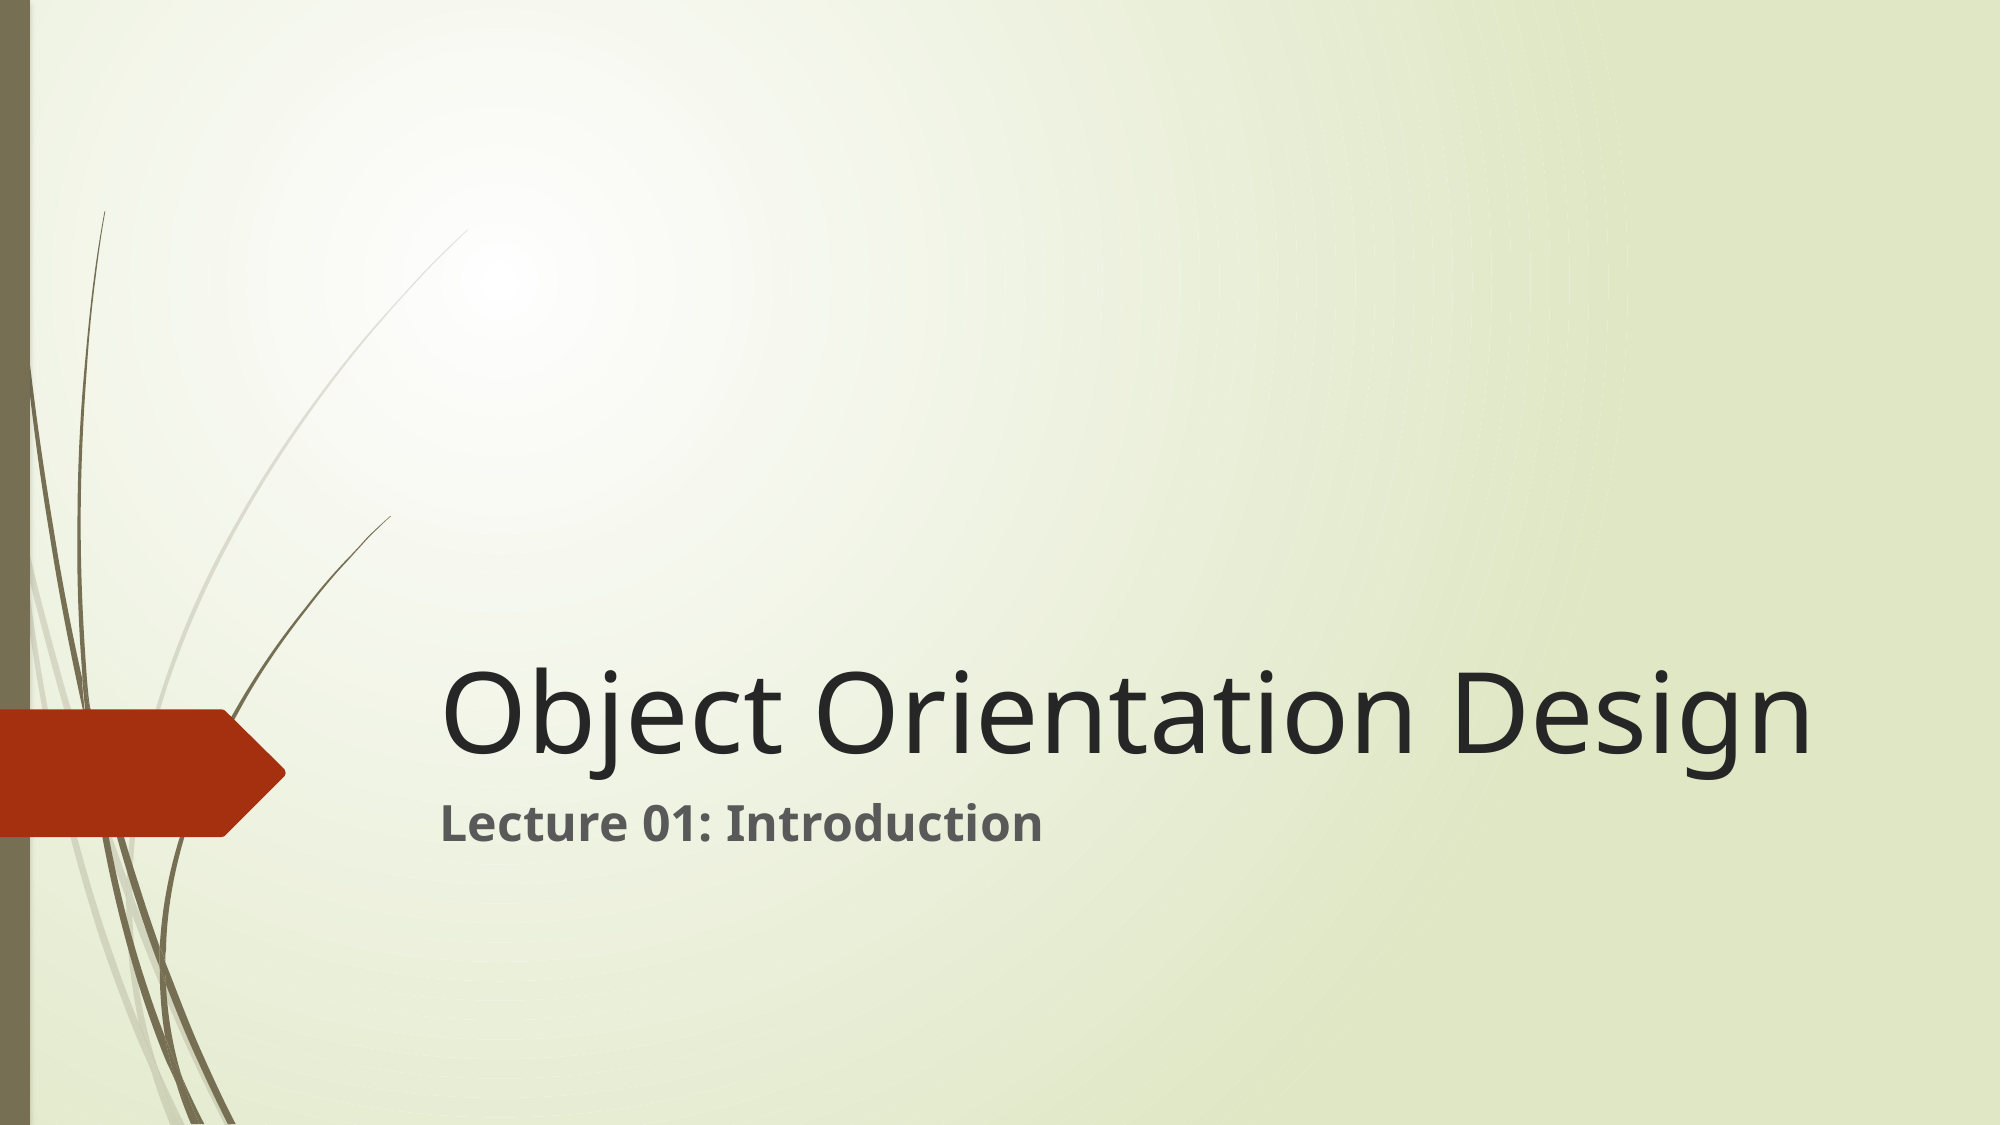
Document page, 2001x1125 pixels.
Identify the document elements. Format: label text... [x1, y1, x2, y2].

subtitle Lecture 01: Introduction [424, 783, 1888, 969]
title Object Orientation Design [424, 412, 1888, 783]
